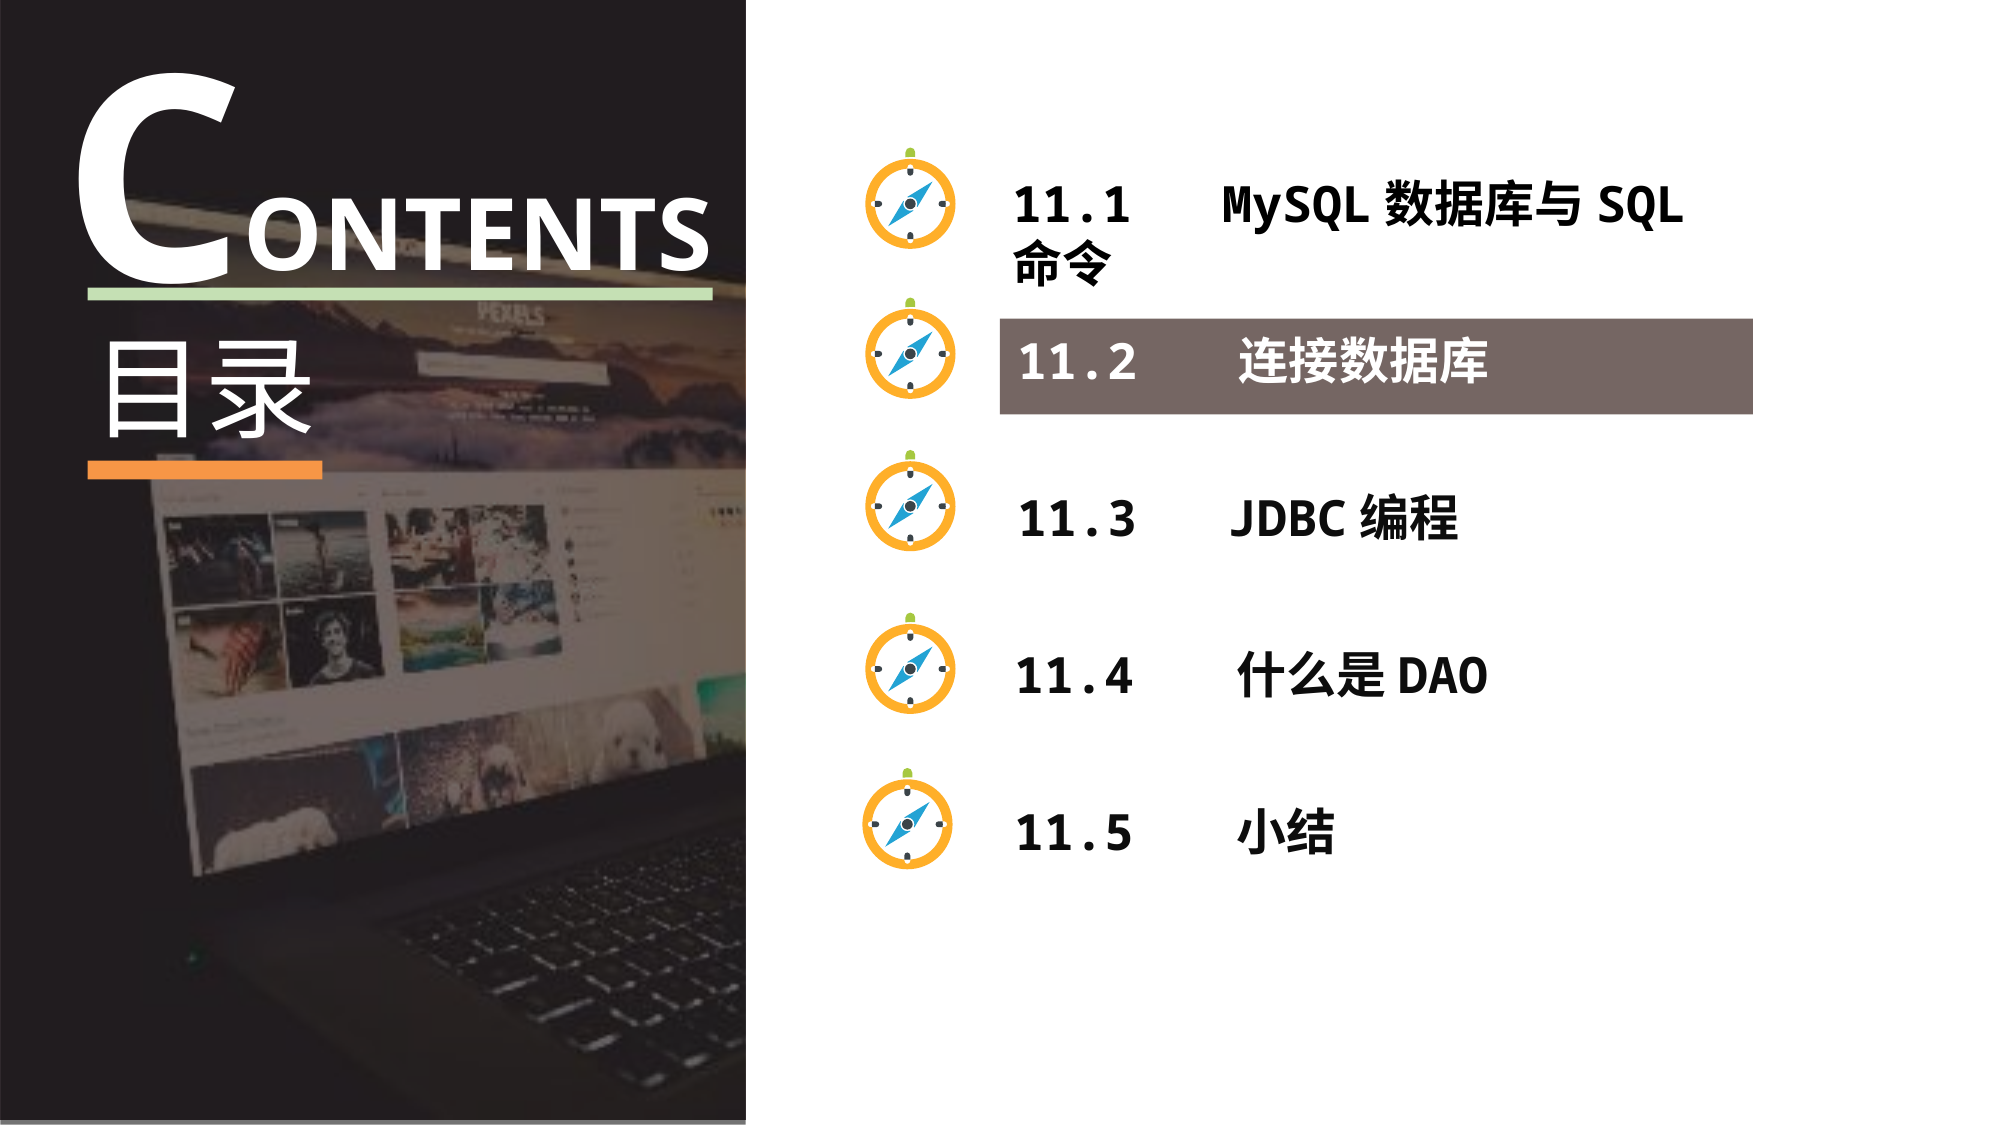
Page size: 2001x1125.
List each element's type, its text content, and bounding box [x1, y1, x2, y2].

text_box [865, 449, 956, 552]
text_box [865, 147, 956, 249]
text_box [862, 767, 953, 870]
text_box 11.2 连接数据库 [1002, 322, 1578, 398]
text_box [865, 297, 956, 399]
text_box [999, 318, 1754, 415]
text_box 11.1 MySQL数据库与SQL命令 [997, 164, 1731, 300]
text_box 11.5 小结 [999, 793, 1850, 869]
picture [0, 0, 746, 1120]
text_box [0, 0, 747, 1125]
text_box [865, 612, 956, 715]
text_box 11.3 JDBC编程 [1002, 479, 1628, 555]
text_box 11.4 什么是DAO [999, 636, 1850, 712]
